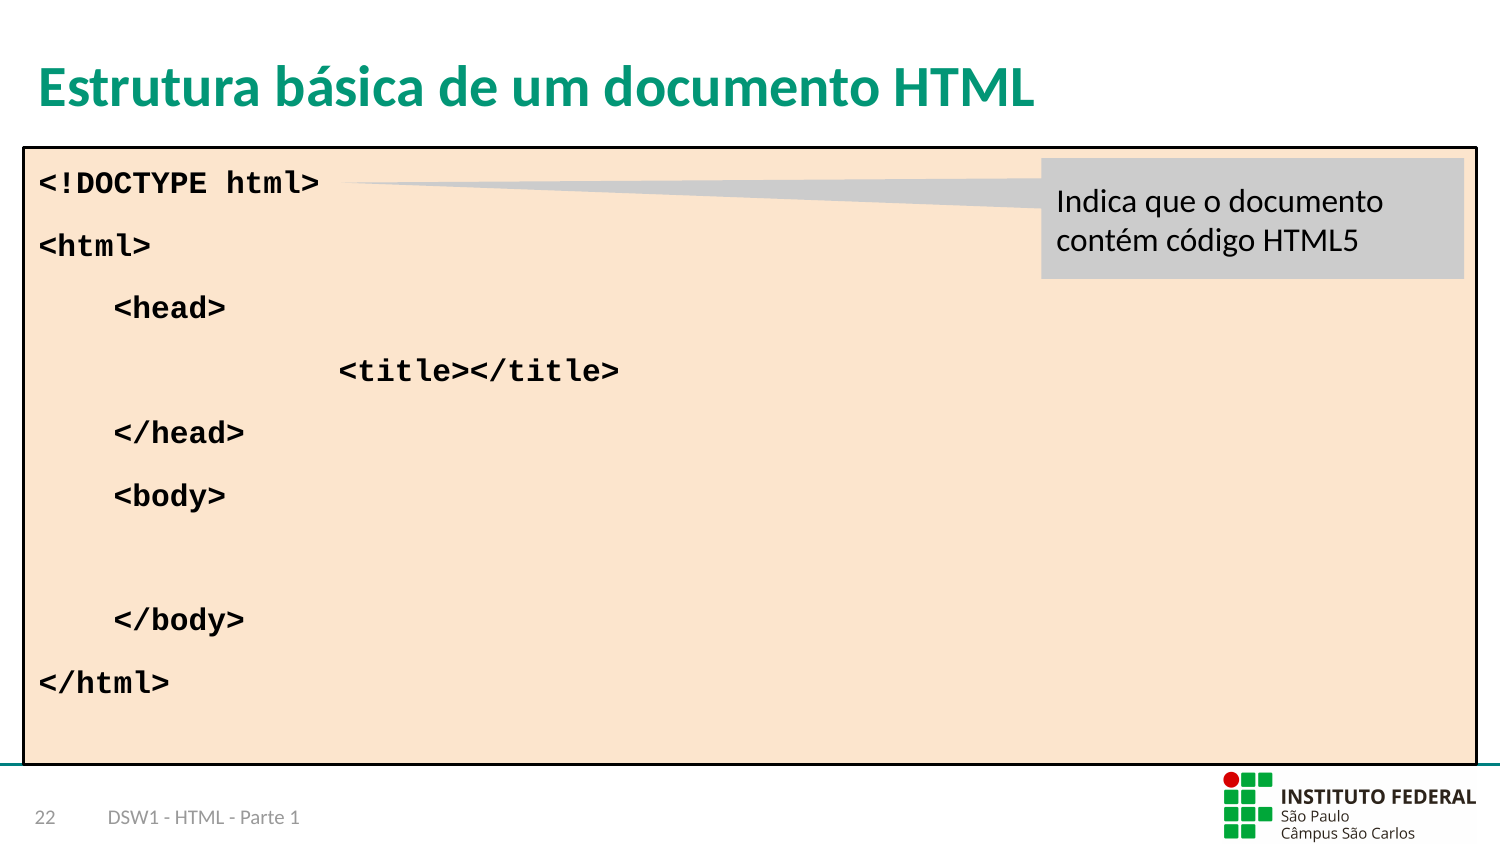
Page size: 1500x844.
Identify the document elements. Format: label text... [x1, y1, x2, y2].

text_box Indica que o documento contém código HTML5 [341, 158, 1465, 279]
title Estrutura básica de um documento HTML [23, 17, 1477, 147]
picture [1222, 770, 1477, 844]
slide_number ‹#› [0, 791, 90, 842]
list <!DOCTYPE html> <html> <head> <title></title> </head> <body> </body> </html> [23, 147, 1477, 765]
